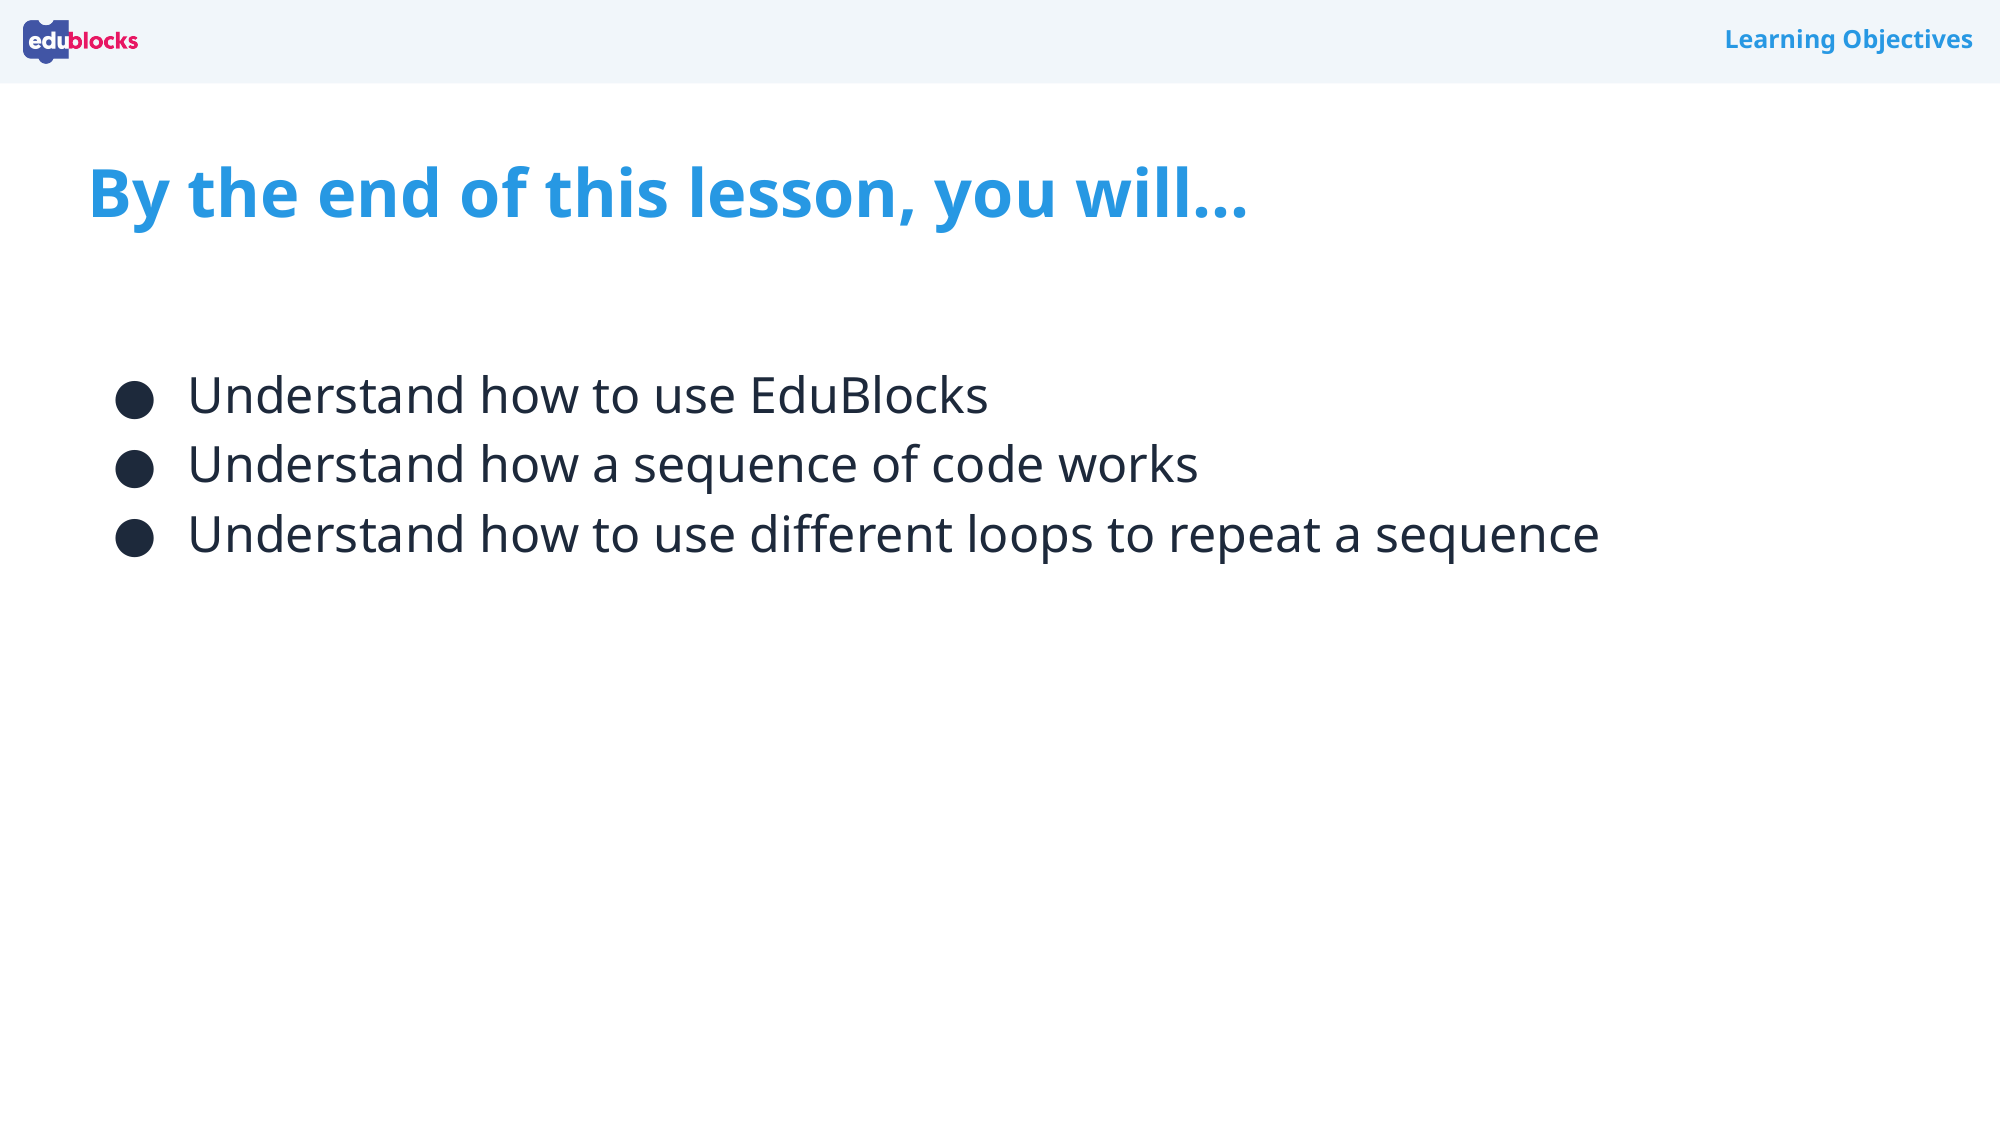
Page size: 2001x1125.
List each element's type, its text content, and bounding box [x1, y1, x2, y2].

text_box Learning Objectives [1701, 16, 1989, 62]
text_box By the end of this lesson, you will… [67, 113, 1932, 269]
text_box Understand how to use EduBlocks Understand how a sequence of code works Understand how to use different loops to repeat a sequence [67, 335, 1845, 983]
picture [23, 20, 138, 65]
text_box [0, 0, 2000, 84]
